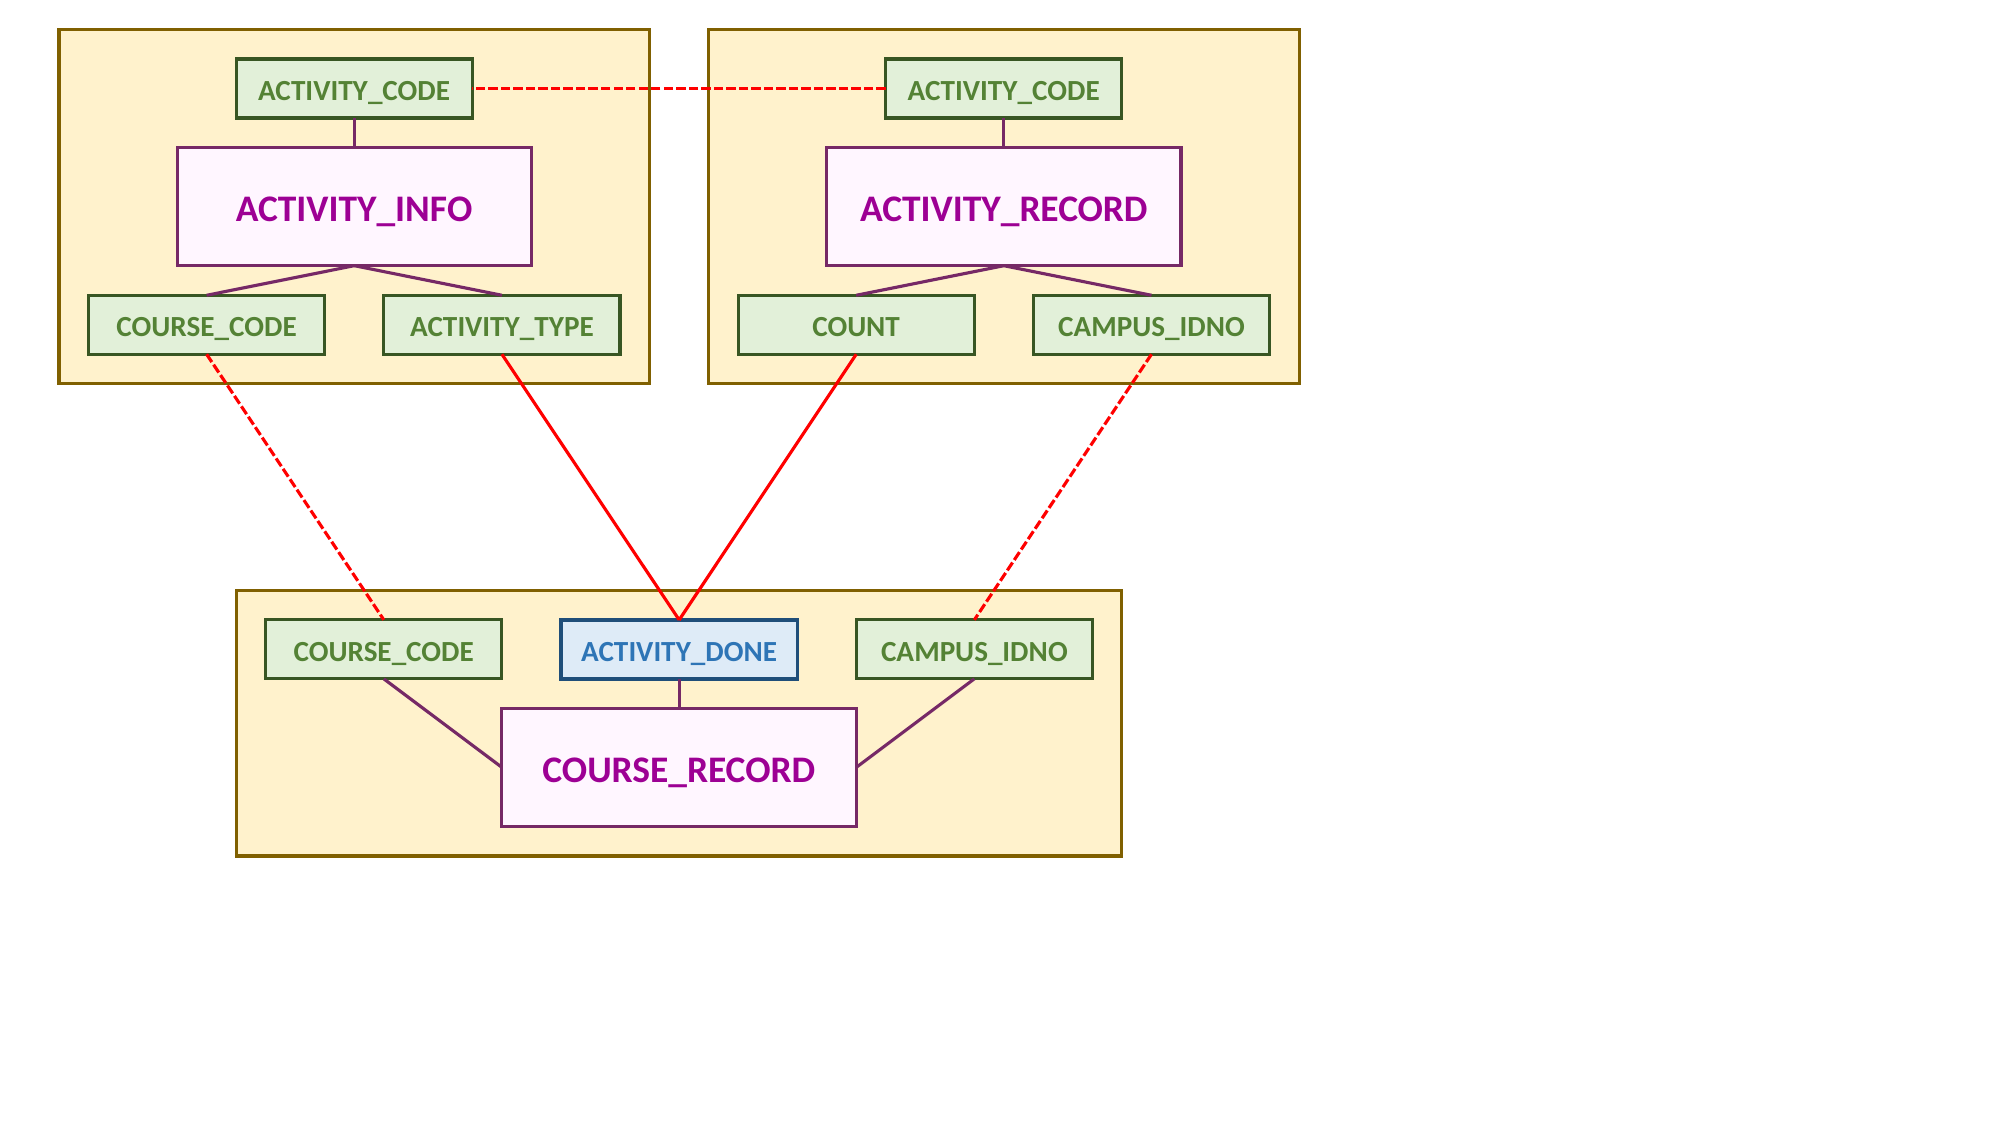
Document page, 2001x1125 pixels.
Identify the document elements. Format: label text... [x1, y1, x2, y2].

text_box COURSE_CODE [265, 619, 503, 680]
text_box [355, 265, 502, 296]
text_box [383, 678, 502, 768]
text_box [857, 589, 974, 619]
text_box COURSE_RECORD [501, 707, 857, 827]
text_box ACTIVITY_INFO [176, 147, 532, 267]
text_box CAMPUS_IDNO [855, 619, 1093, 680]
text_box ACTIVITY_CODE [885, 58, 1123, 119]
text_box [58, 28, 651, 385]
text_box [856, 678, 975, 768]
text_box ACTIVITY_DONE [560, 620, 798, 680]
text_box COURSE_CODE [87, 294, 326, 355]
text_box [856, 265, 1003, 296]
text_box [1003, 265, 1152, 296]
text_box ACTIVITY_CODE [235, 58, 473, 119]
text_box CAMPUS_IDNO [1032, 294, 1271, 355]
text_box [384, 589, 501, 619]
text_box ACTIVITY_RECORD [826, 147, 1182, 267]
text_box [974, 354, 1152, 620]
text_box [708, 28, 1300, 385]
text_box [235, 620, 1123, 857]
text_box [501, 354, 680, 620]
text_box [206, 265, 355, 296]
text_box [680, 354, 857, 620]
text_box ACTIVITY_TYPE [383, 294, 621, 355]
text_box COUNT [737, 294, 975, 355]
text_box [206, 354, 384, 620]
